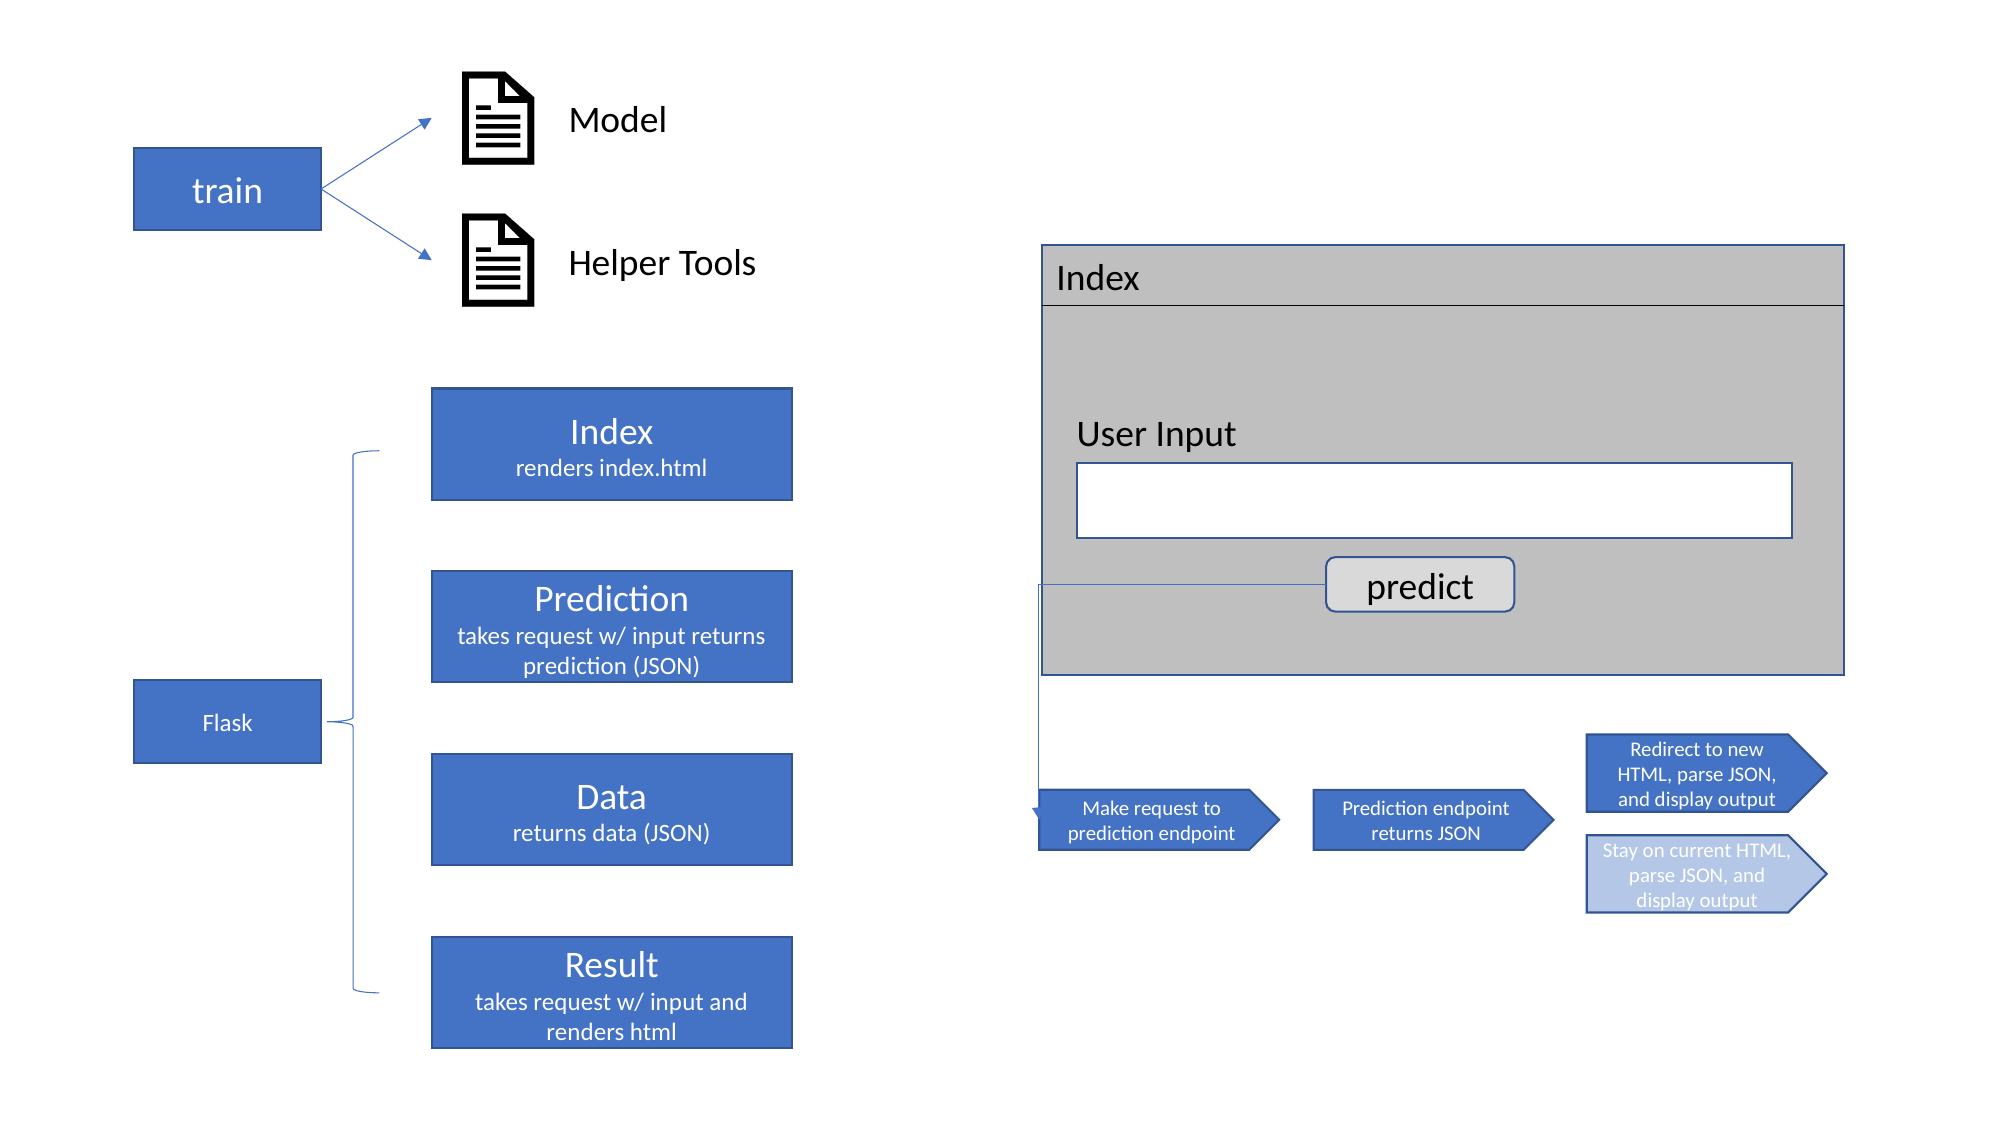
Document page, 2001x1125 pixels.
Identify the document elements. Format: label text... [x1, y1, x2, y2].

text_box Prediction takes request w/ input returns prediction (JSON) [431, 570, 793, 683]
text_box Index [1041, 244, 1845, 305]
text_box Stay on current HTML, parse JSON, and display output [1585, 834, 1829, 914]
text_box Prediction endpoint returns JSON [1312, 788, 1556, 851]
picture [442, 62, 554, 174]
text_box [321, 117, 432, 189]
text_box Result takes request w/ input and renders html [431, 936, 793, 1049]
text_box Flask [133, 679, 322, 764]
text_box [326, 450, 380, 994]
text_box Index [1041, 306, 1845, 676]
text_box [1076, 462, 1793, 539]
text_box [1039, 584, 1327, 820]
text_box Model [554, 87, 877, 148]
text_box predict [1325, 556, 1516, 613]
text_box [321, 189, 432, 261]
picture [442, 204, 554, 316]
text_box train [133, 147, 321, 231]
text_box Helper Tools [554, 230, 877, 291]
text_box Index renders index.html [431, 387, 793, 501]
text_box Make request to prediction endpoint [1038, 820, 1281, 851]
text_box Redirect to new HTML, parse JSON, and display output [1585, 733, 1829, 813]
text_box User Input [1061, 401, 1385, 462]
text_box Data returns data (JSON) [431, 753, 793, 866]
